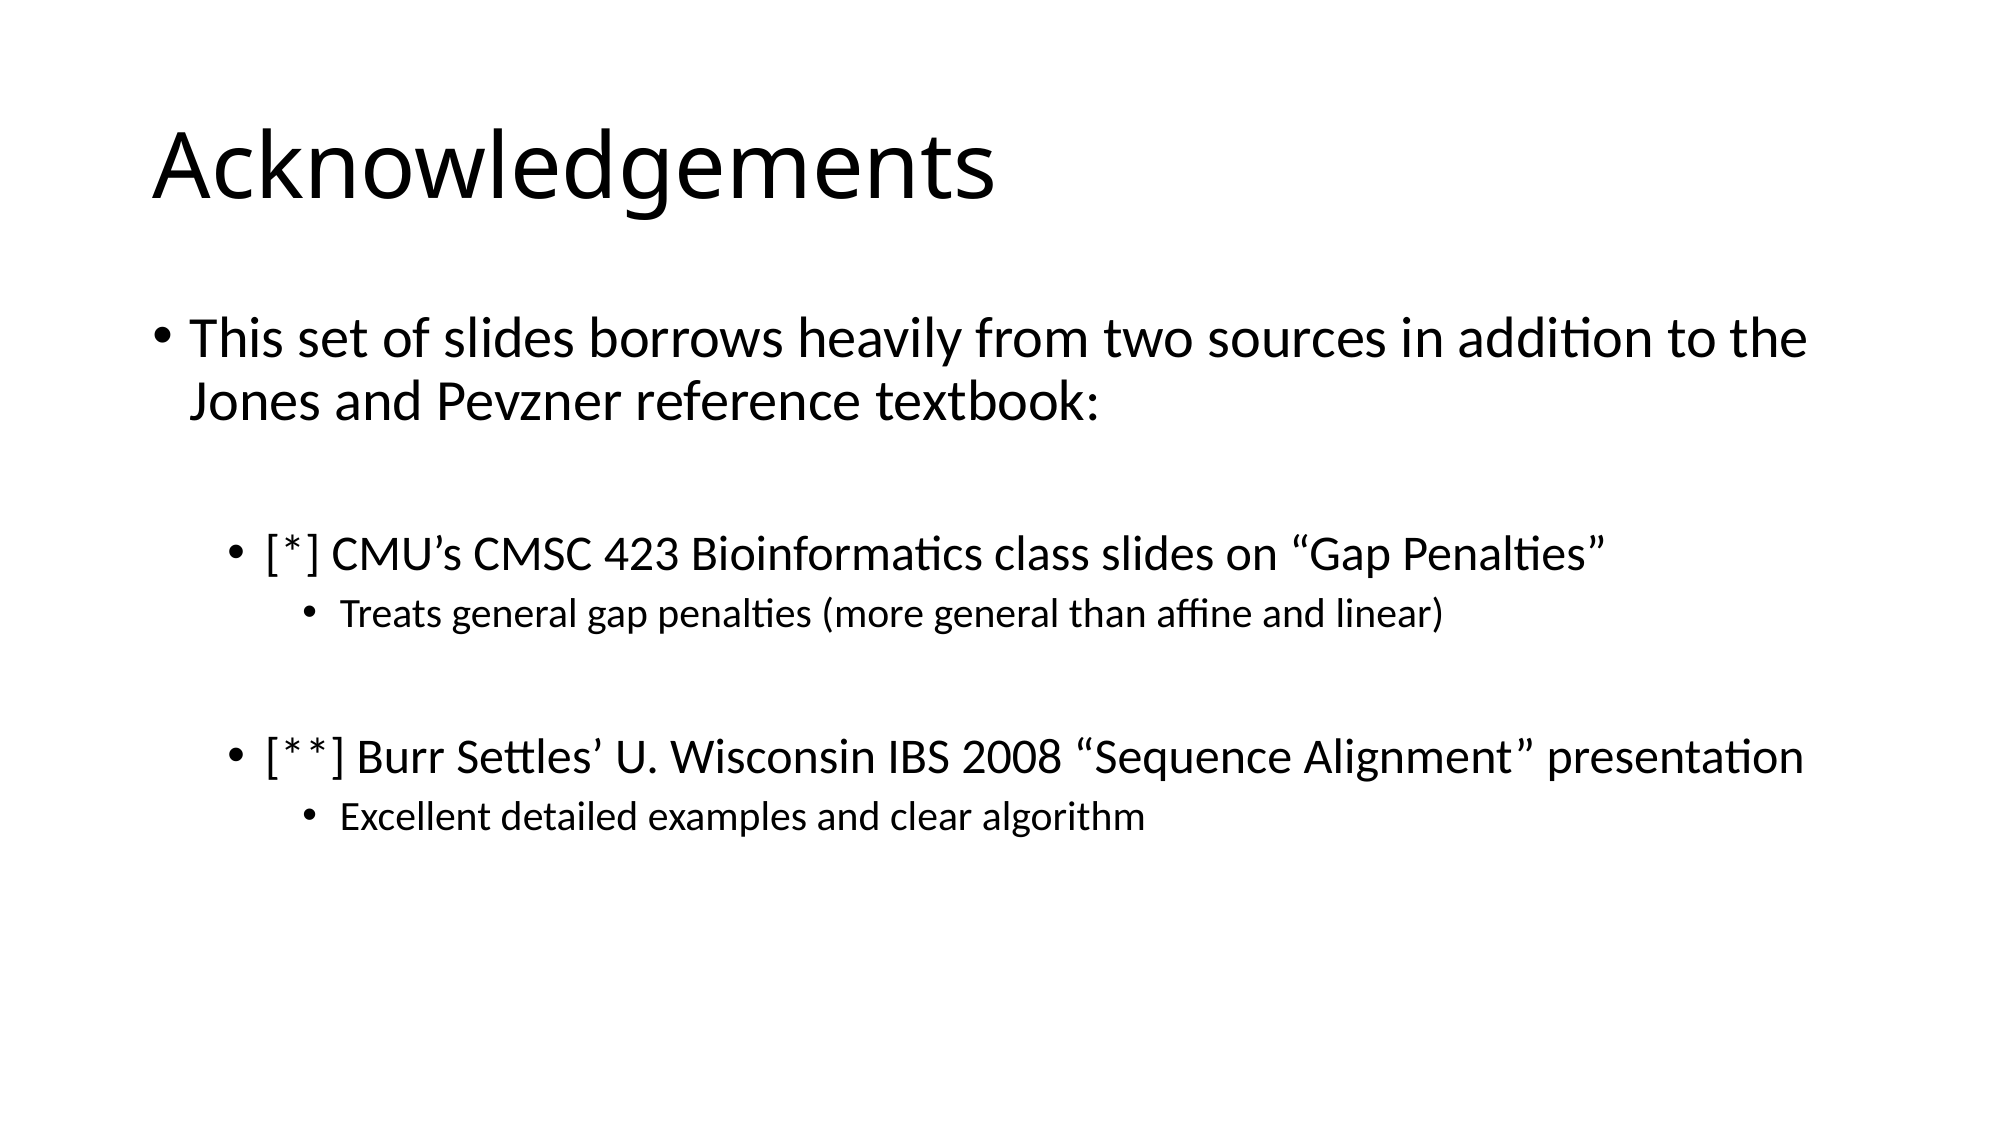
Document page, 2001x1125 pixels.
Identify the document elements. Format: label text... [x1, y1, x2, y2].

title Acknowledgements [137, 59, 1863, 278]
list This set of slides borrows heavily from two sources in addition to the Jones and Pevzner reference textbook: [*] CMU’s CMSC 423 Bioinformatics class slides on “Gap Penalties” Treats general gap penalties (more general than affine and linear) [**] Burr Settles’ U. Wisconsin IBS 2008 “Sequence Alignment” presentation Excellent detailed examples and clear algorithm [137, 299, 1863, 1014]
